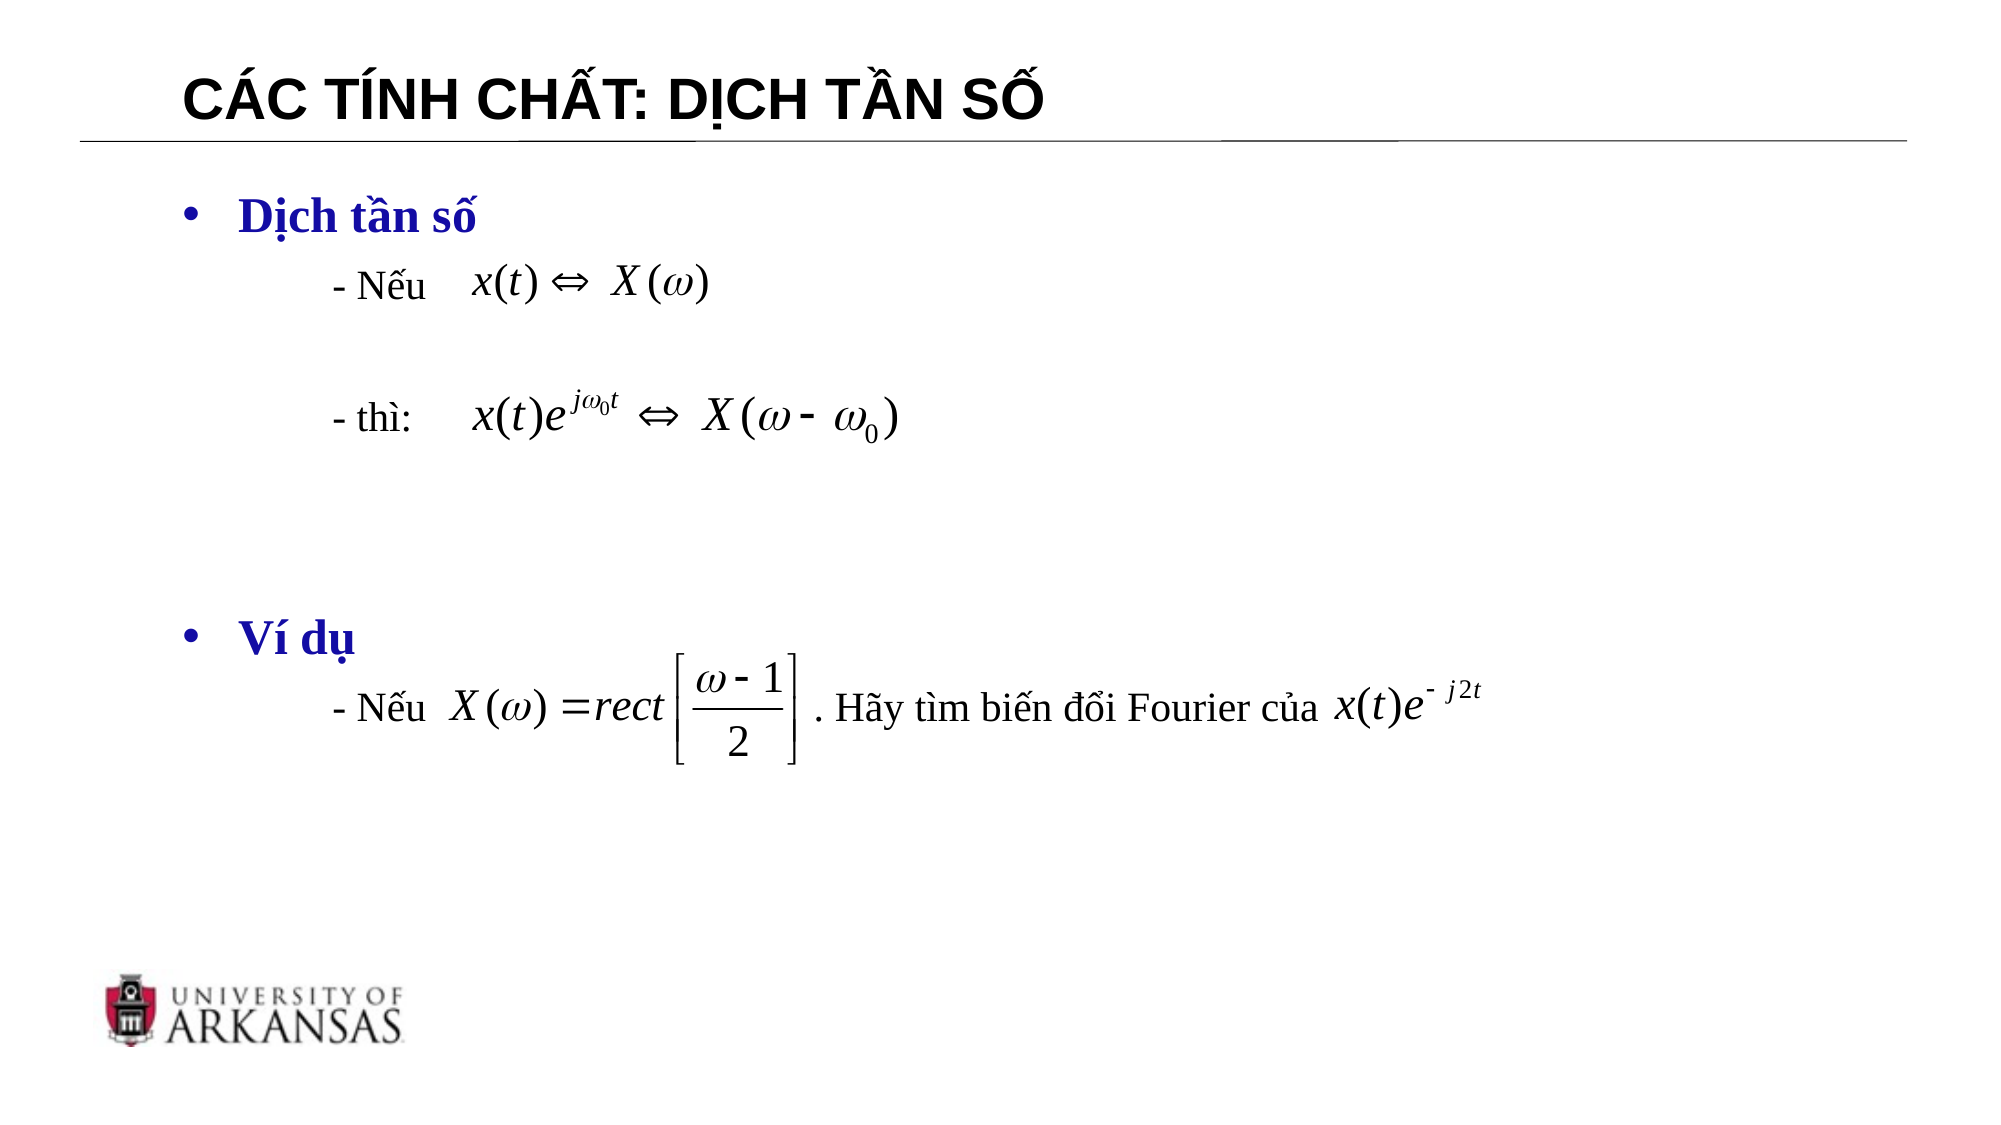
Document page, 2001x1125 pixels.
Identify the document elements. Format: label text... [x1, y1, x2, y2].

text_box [439, 644, 814, 774]
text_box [463, 377, 909, 455]
subtitle Dịch tần số - Nếu - thì: Ví dụ - Nếu . Hãy tìm biến đổi Fourier của [167, 181, 1793, 969]
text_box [463, 254, 717, 315]
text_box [1325, 669, 1493, 740]
title CÁC TÍNH CHẤT: DỊCH TẦN SỐ [167, 41, 1601, 140]
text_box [93, 969, 407, 1047]
